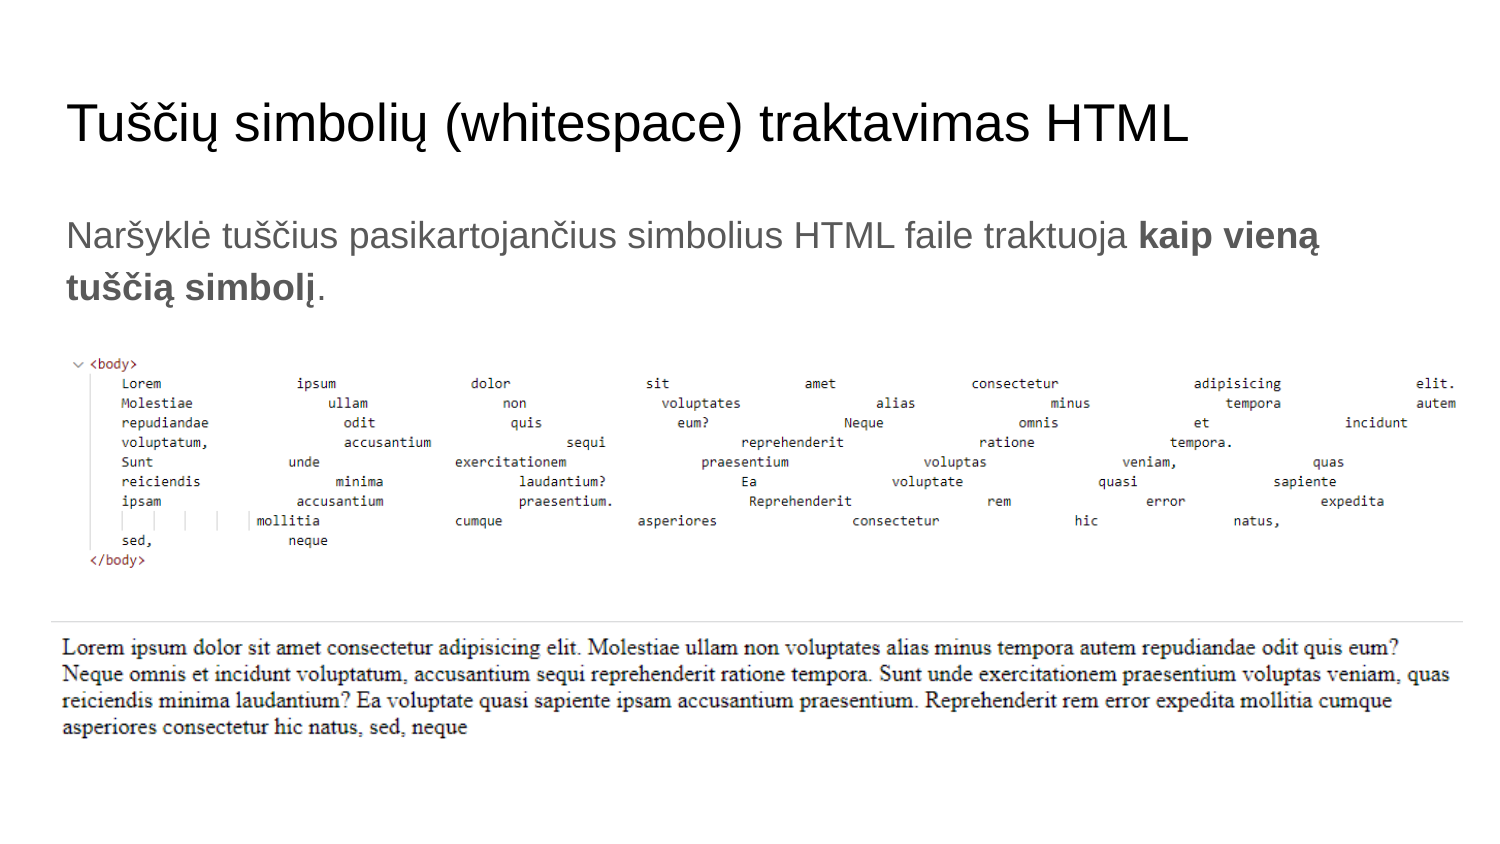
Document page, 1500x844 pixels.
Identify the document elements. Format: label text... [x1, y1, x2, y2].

picture [68, 350, 1463, 577]
list Naršyklė tuščius pasikartojančius simbolius HTML faile traktuoja kaip vieną tuščią simbolį. [51, 189, 1449, 620]
picture [50, 621, 1463, 765]
title Tuščių simbolių (whitespace) traktavimas HTML [51, 72, 1449, 167]
